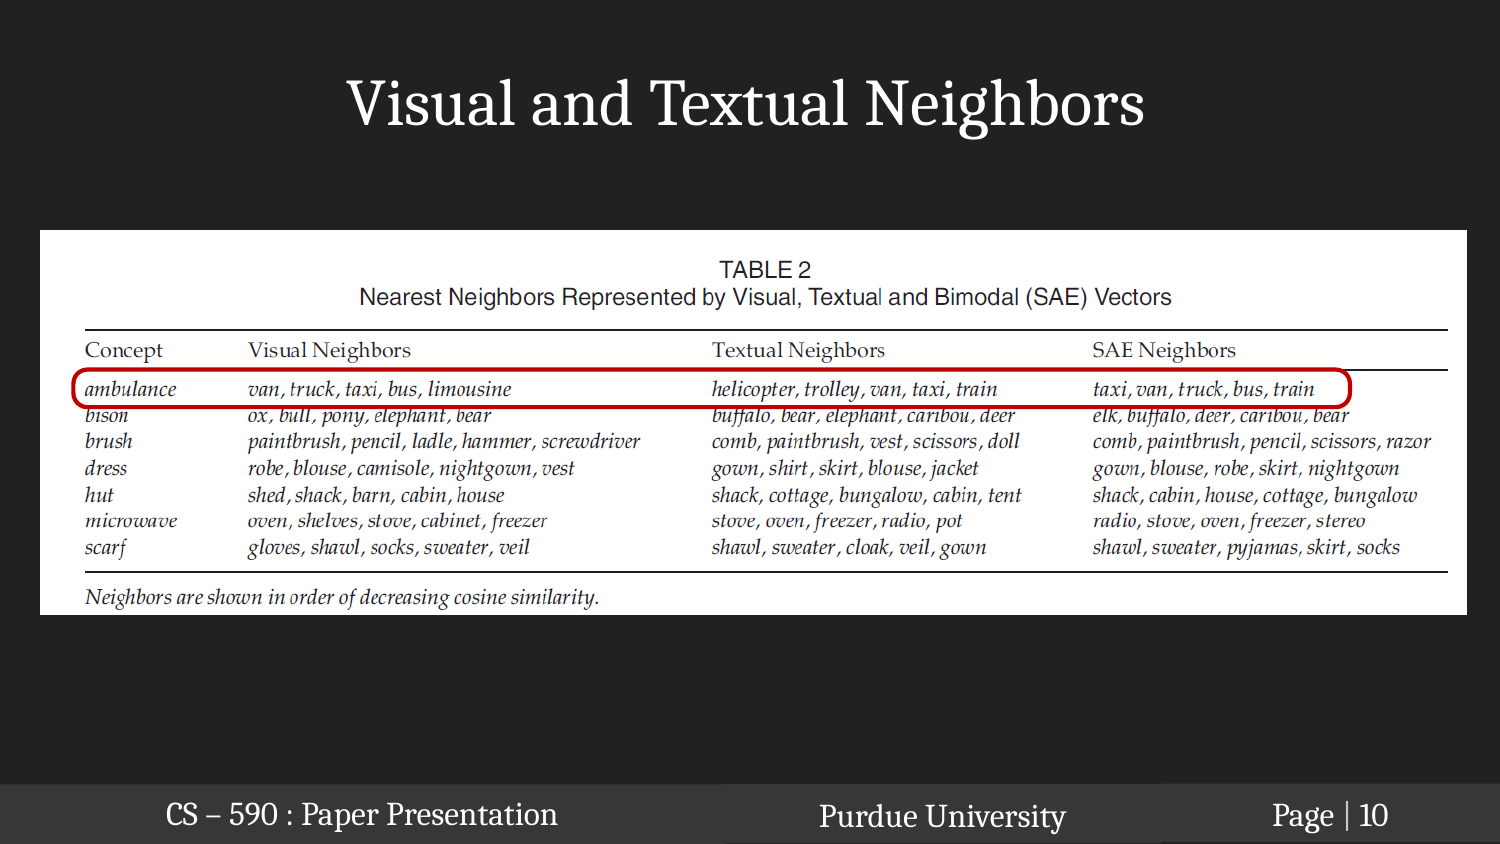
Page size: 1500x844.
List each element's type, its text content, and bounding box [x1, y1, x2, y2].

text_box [40, 230, 1467, 616]
text_box Purdue University [724, 784, 1161, 844]
text_box CS – 590 : Paper Presentation [0, 784, 724, 844]
text_box Visual and Textual Neighbors [248, 11, 1259, 127]
slide_number Page | 10 [1160, 783, 1500, 842]
